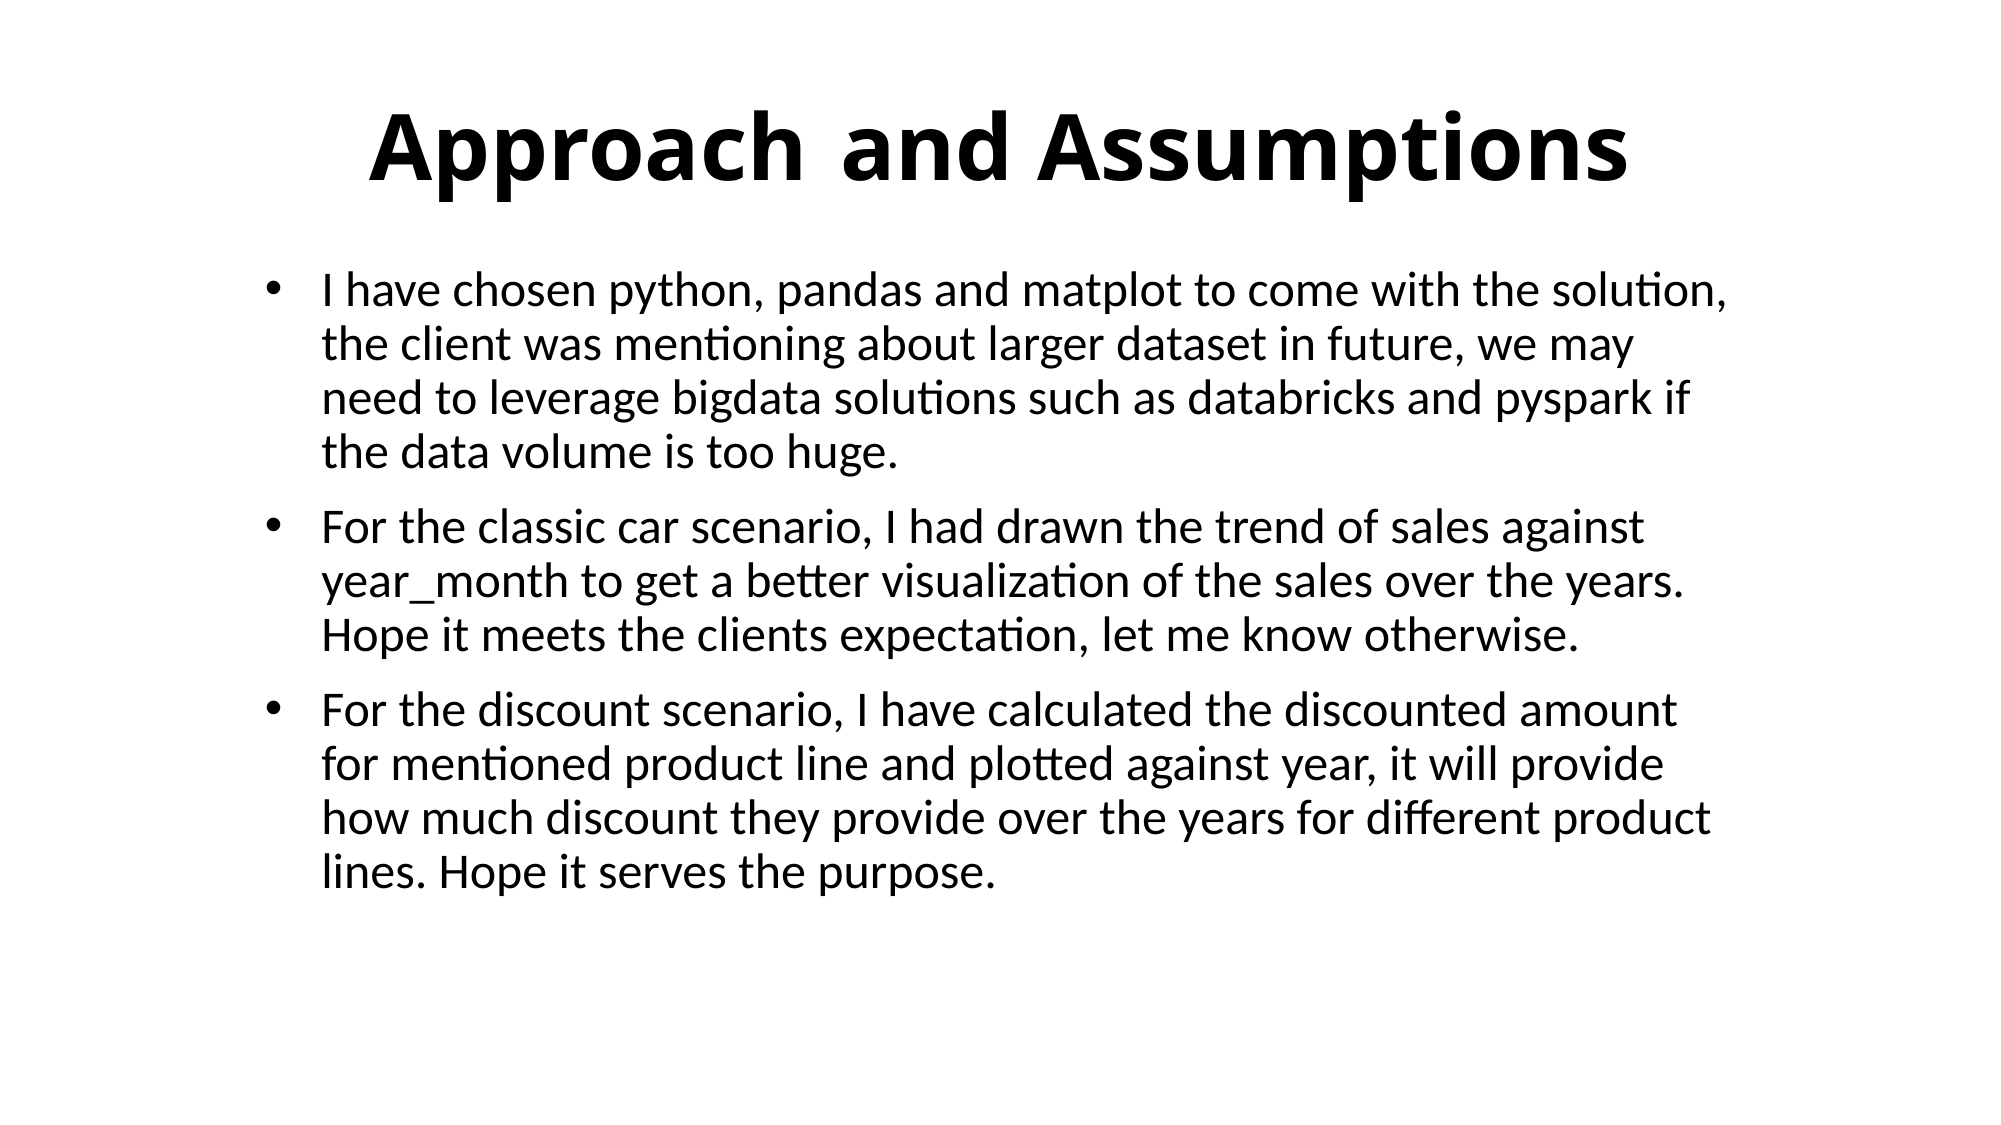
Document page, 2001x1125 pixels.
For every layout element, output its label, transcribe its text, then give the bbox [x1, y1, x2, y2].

title Approach and Assumptions [249, 61, 1750, 215]
subtitle I have chosen python, pandas and matplot to come with the solution, the client was mentioning about larger dataset in future, we may need to leverage bigdata solutions such as databricks and pyspark if the data volume is too huge. For the classic car scenario, I had drawn the trend of sales against year_month to get a better visualization of the sales over the years. Hope it meets the clients expectation, let me know otherwise. For the discount scenario, I have calculated the discounted amount for mentioned product line and plotted against year, it will provide how much discount they provide over the years for different product lines. Hope it serves the purpose. [249, 256, 1750, 979]
